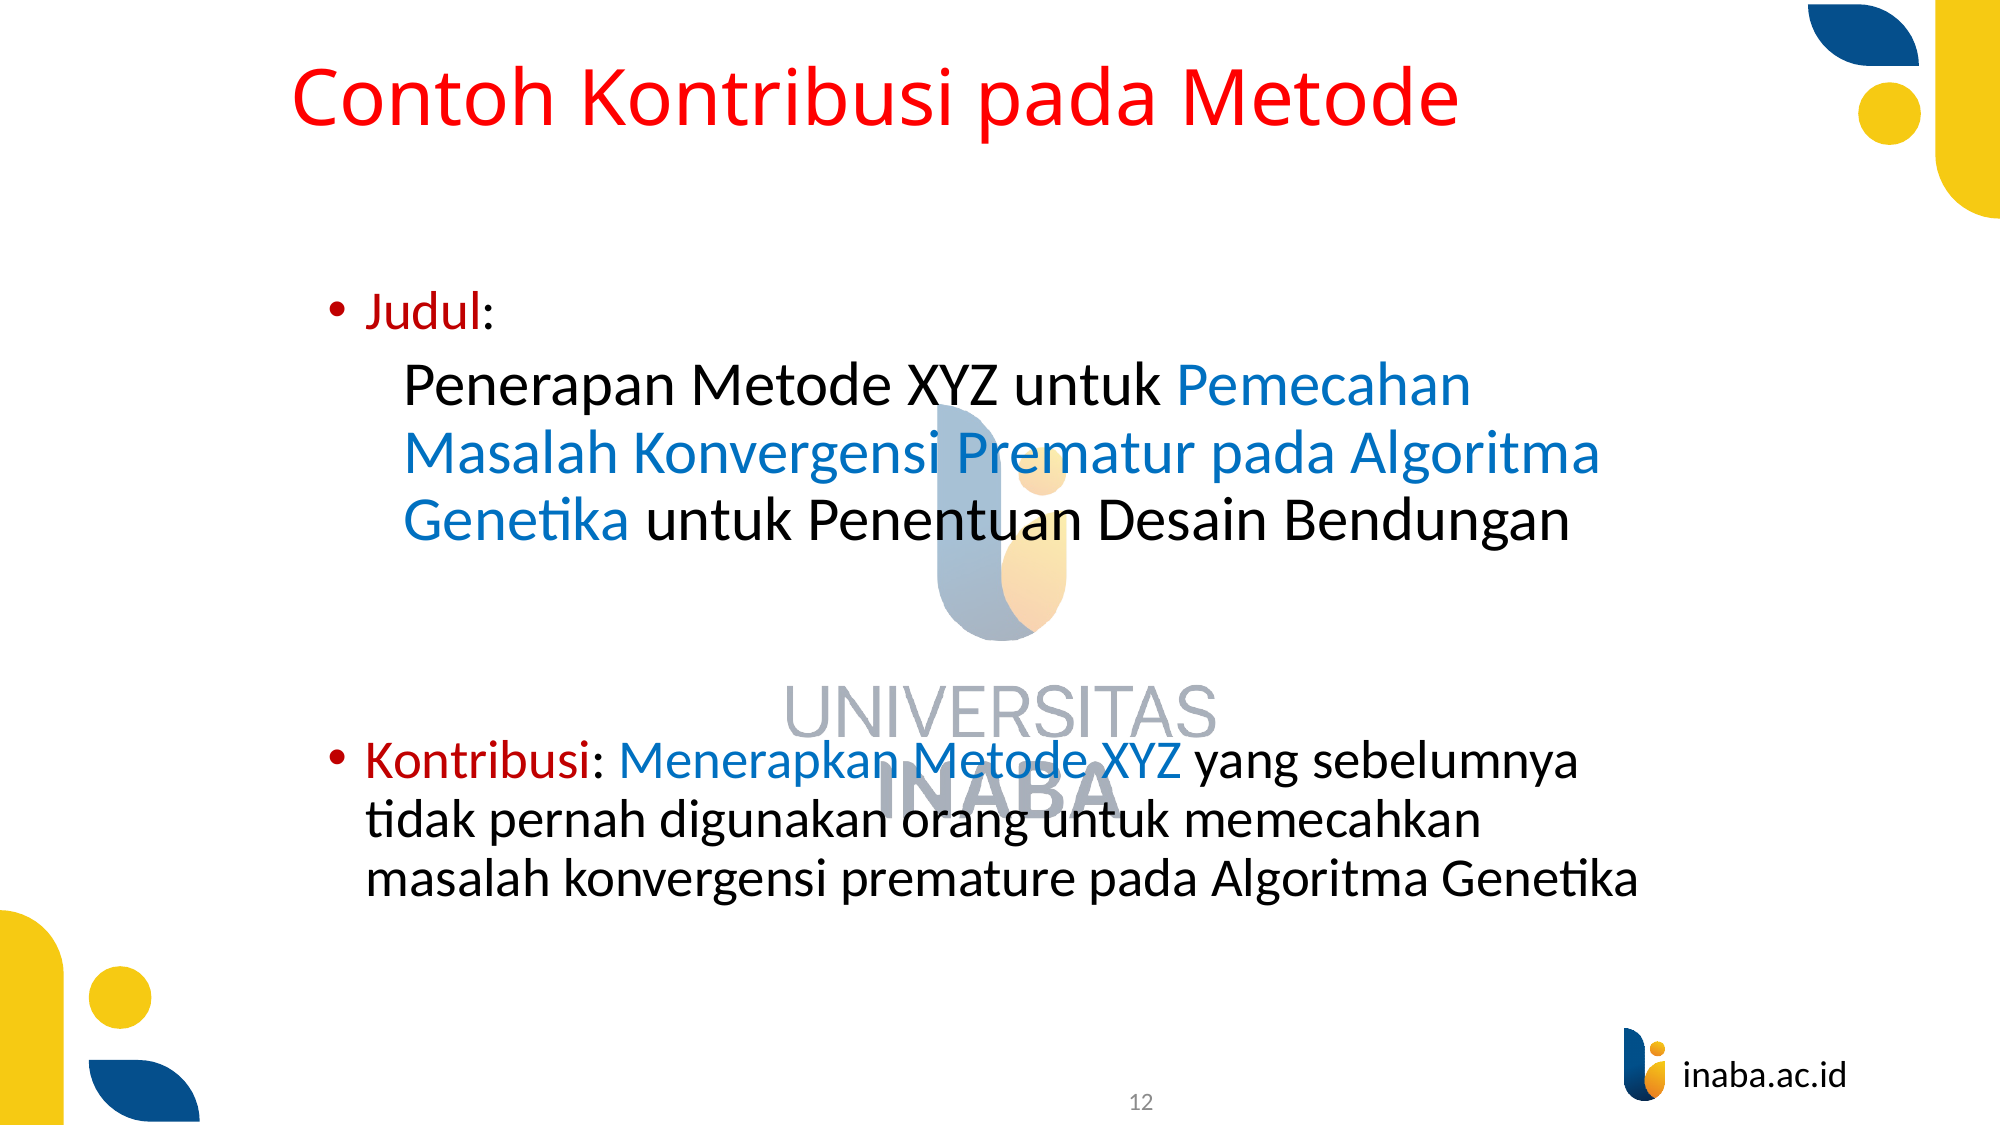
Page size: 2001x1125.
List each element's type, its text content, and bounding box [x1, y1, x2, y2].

picture [1624, 1028, 1665, 1101]
slide_number 12 [831, 1074, 1169, 1125]
title Contoh Kontribusi pada Metode [275, 50, 1625, 151]
list Judul: Penerapan Metode XYZ untuk Pemecahan Masalah Konvergensi Prematur pada Algoritma Genetika untuk Penentuan Desain Bendungan Kontribusi: Menerapkan Metode XYZ yang sebelumnya tidak pernah digunakan orang untuk memecahkan masalah konvergensi premature pada Algoritma Genetika [312, 275, 1663, 952]
